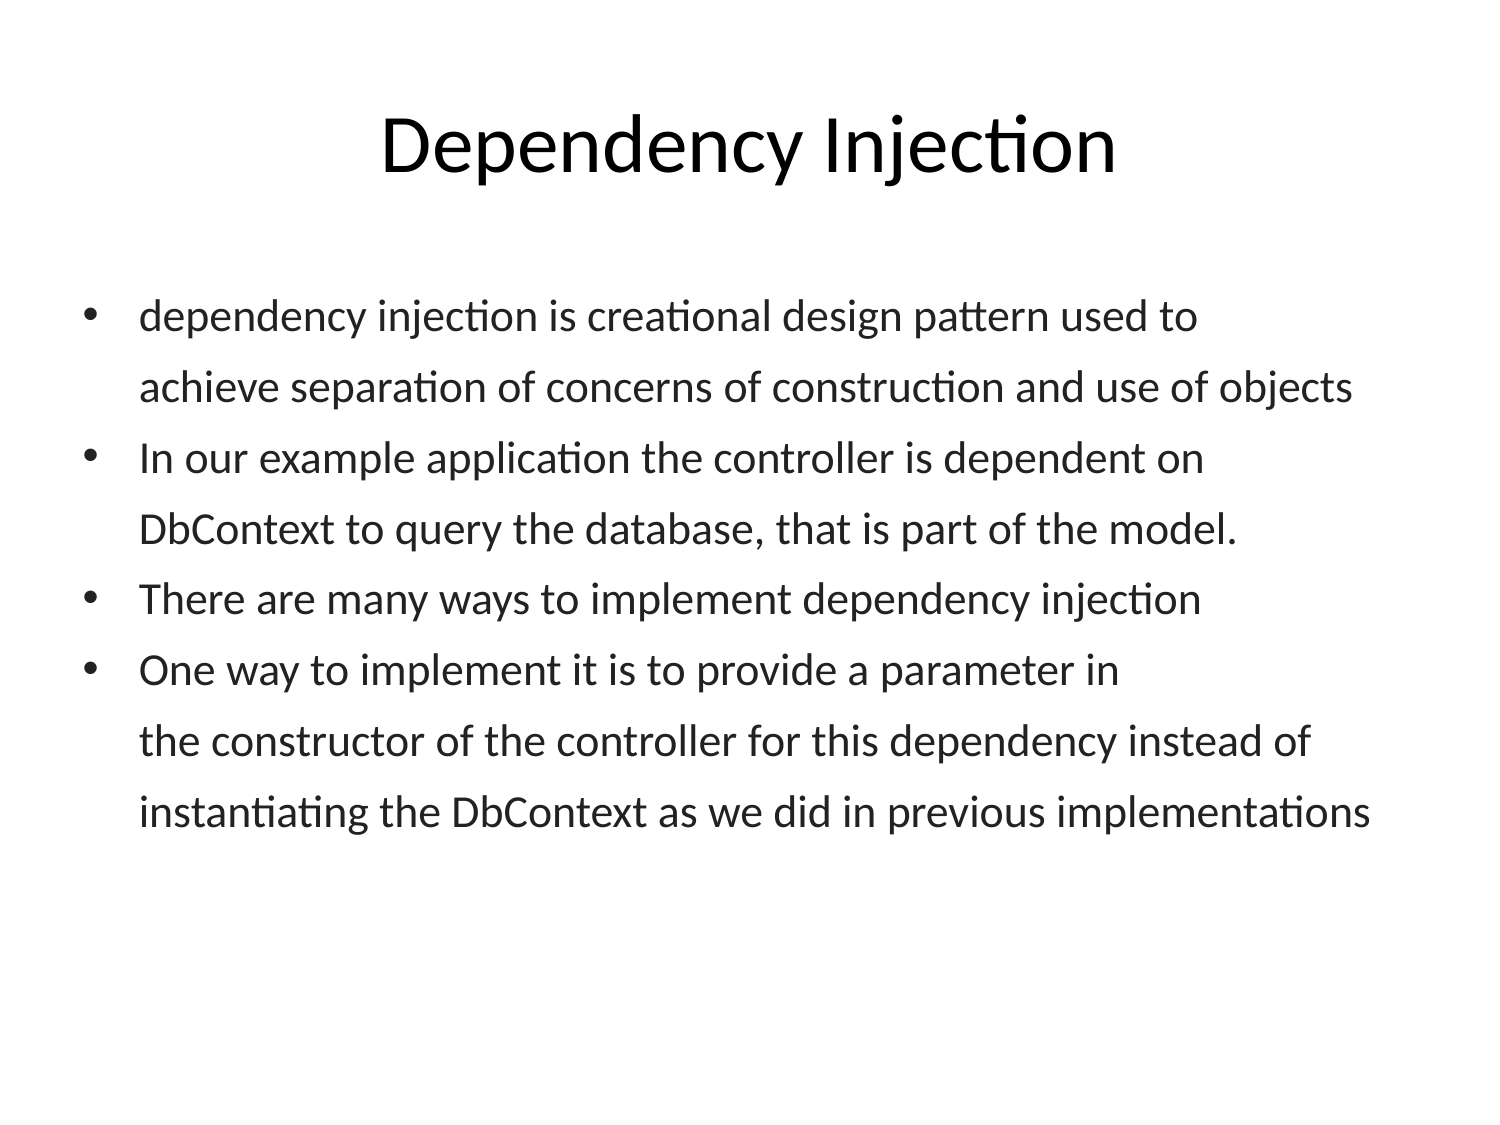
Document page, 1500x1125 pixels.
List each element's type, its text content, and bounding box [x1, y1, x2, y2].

title Dependency Injection [74, 44, 1426, 234]
list dependency injection is creational design pattern used to achieve separation of concerns of construction and use of objects In our example application the controller is dependent on DbContext to query the database, that is part of the model. There are many ways to implement dependency injection One way to implement it is to provide a parameter in the constructor of the controller for this dependency instead of instantiating the DbContext as we did in previous implementations [74, 261, 1426, 1075]
